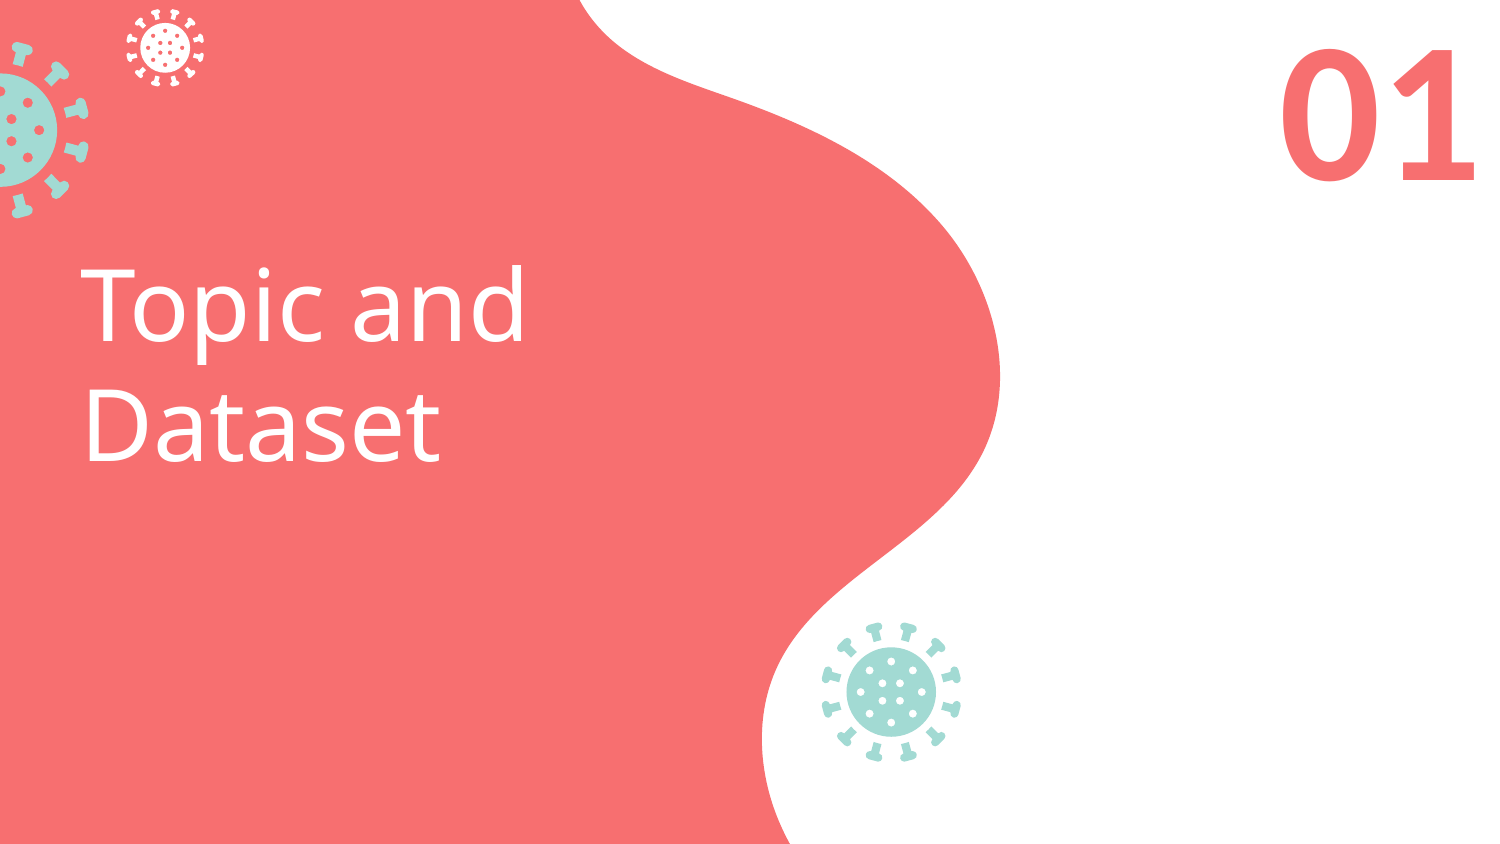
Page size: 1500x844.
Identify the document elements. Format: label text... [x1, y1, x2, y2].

text_box 01 [1167, 146, 1500, 221]
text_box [0, 8, 962, 762]
